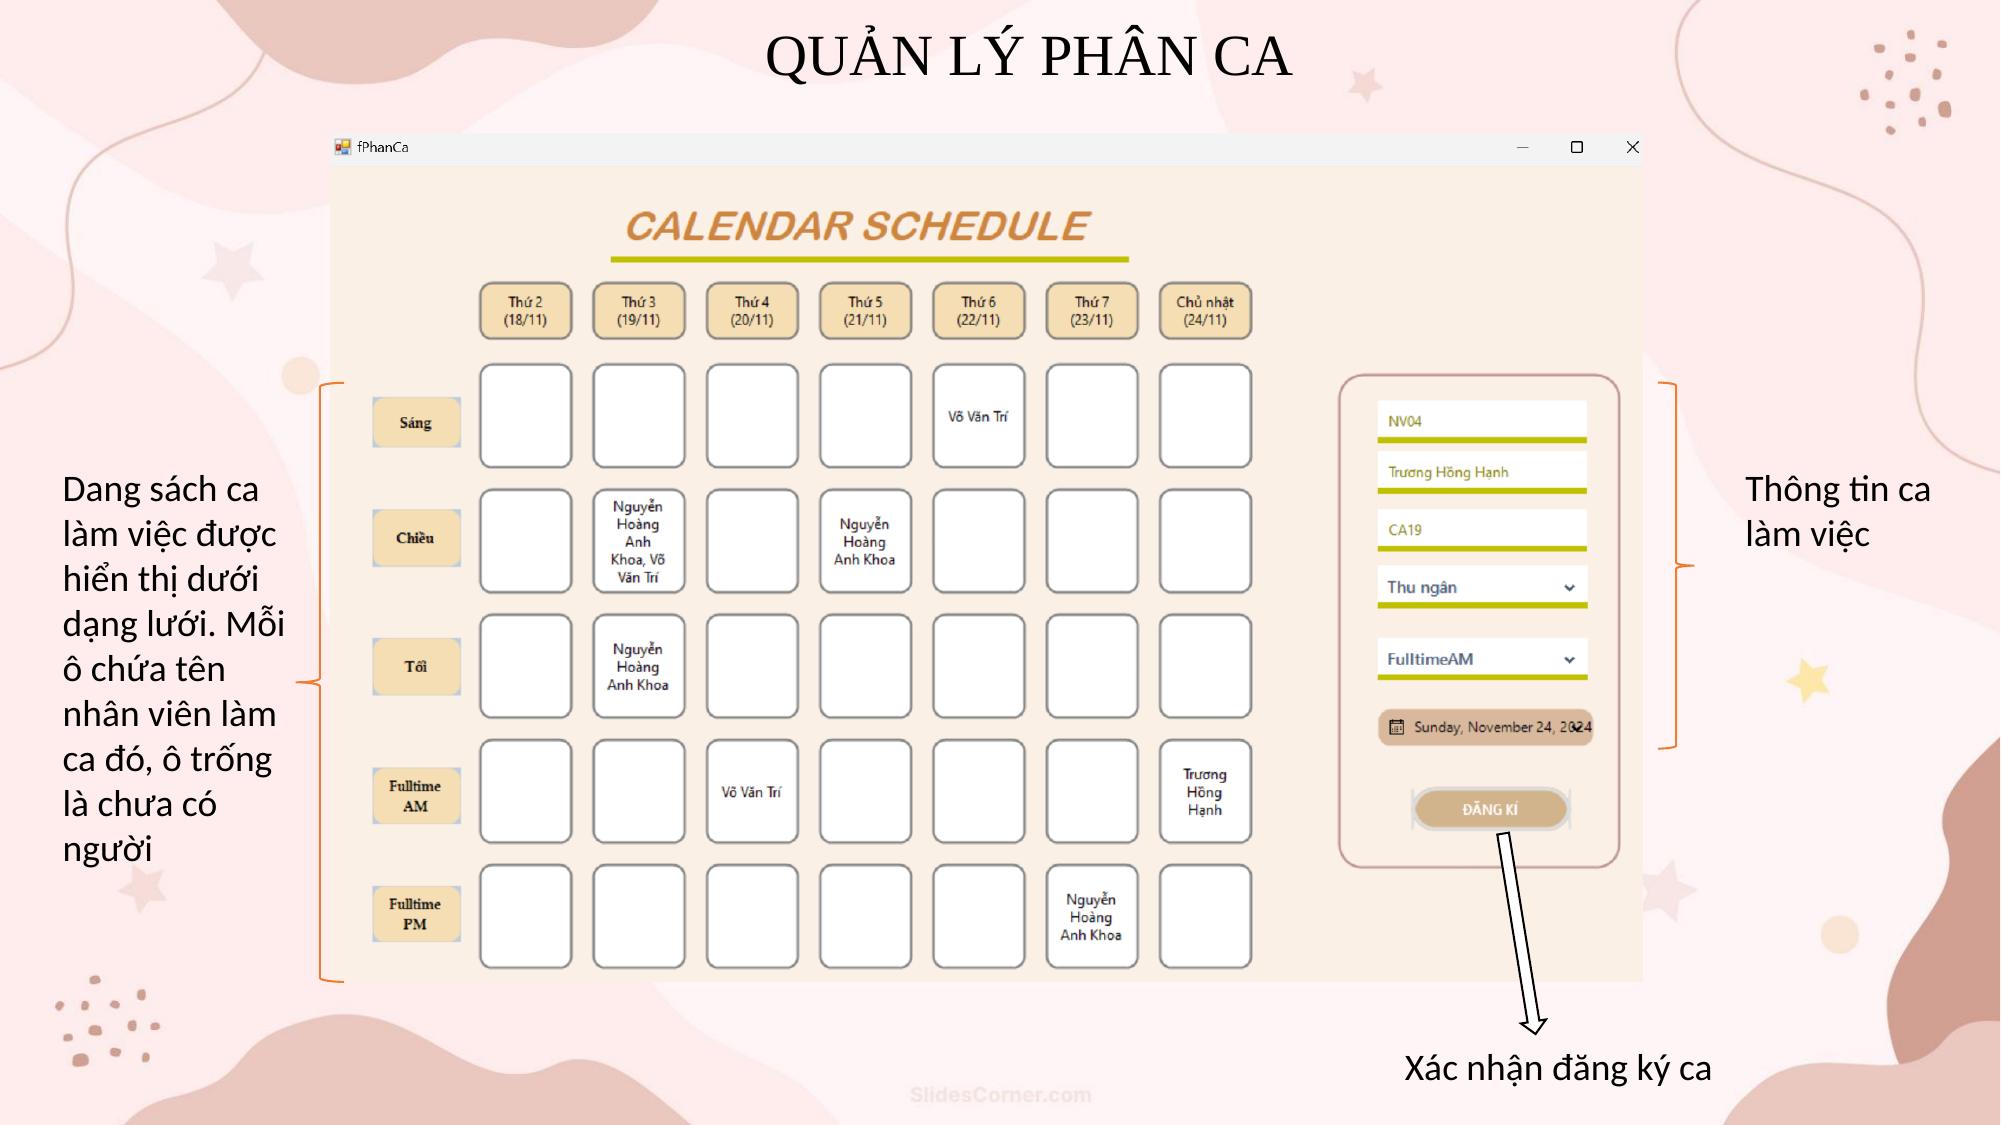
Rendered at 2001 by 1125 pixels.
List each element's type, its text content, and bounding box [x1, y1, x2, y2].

text_box [295, 382, 345, 983]
picture [0, 0, 2001, 1125]
text_box [1657, 381, 1695, 750]
text_box Dang sách ca làm việc được hiển thị dưới dạng lưới. Mỗi ô chứa tên nhân viên làm ca đó, ô trống là chưa có người [48, 456, 302, 877]
text_box Thông tin ca làm việc [1730, 456, 1949, 562]
title QUẢN LÝ PHÂN CA [642, 11, 1418, 96]
text_box [1518, 982, 1549, 1036]
text_box Xác nhận đăng ký ca [1389, 1035, 1781, 1096]
